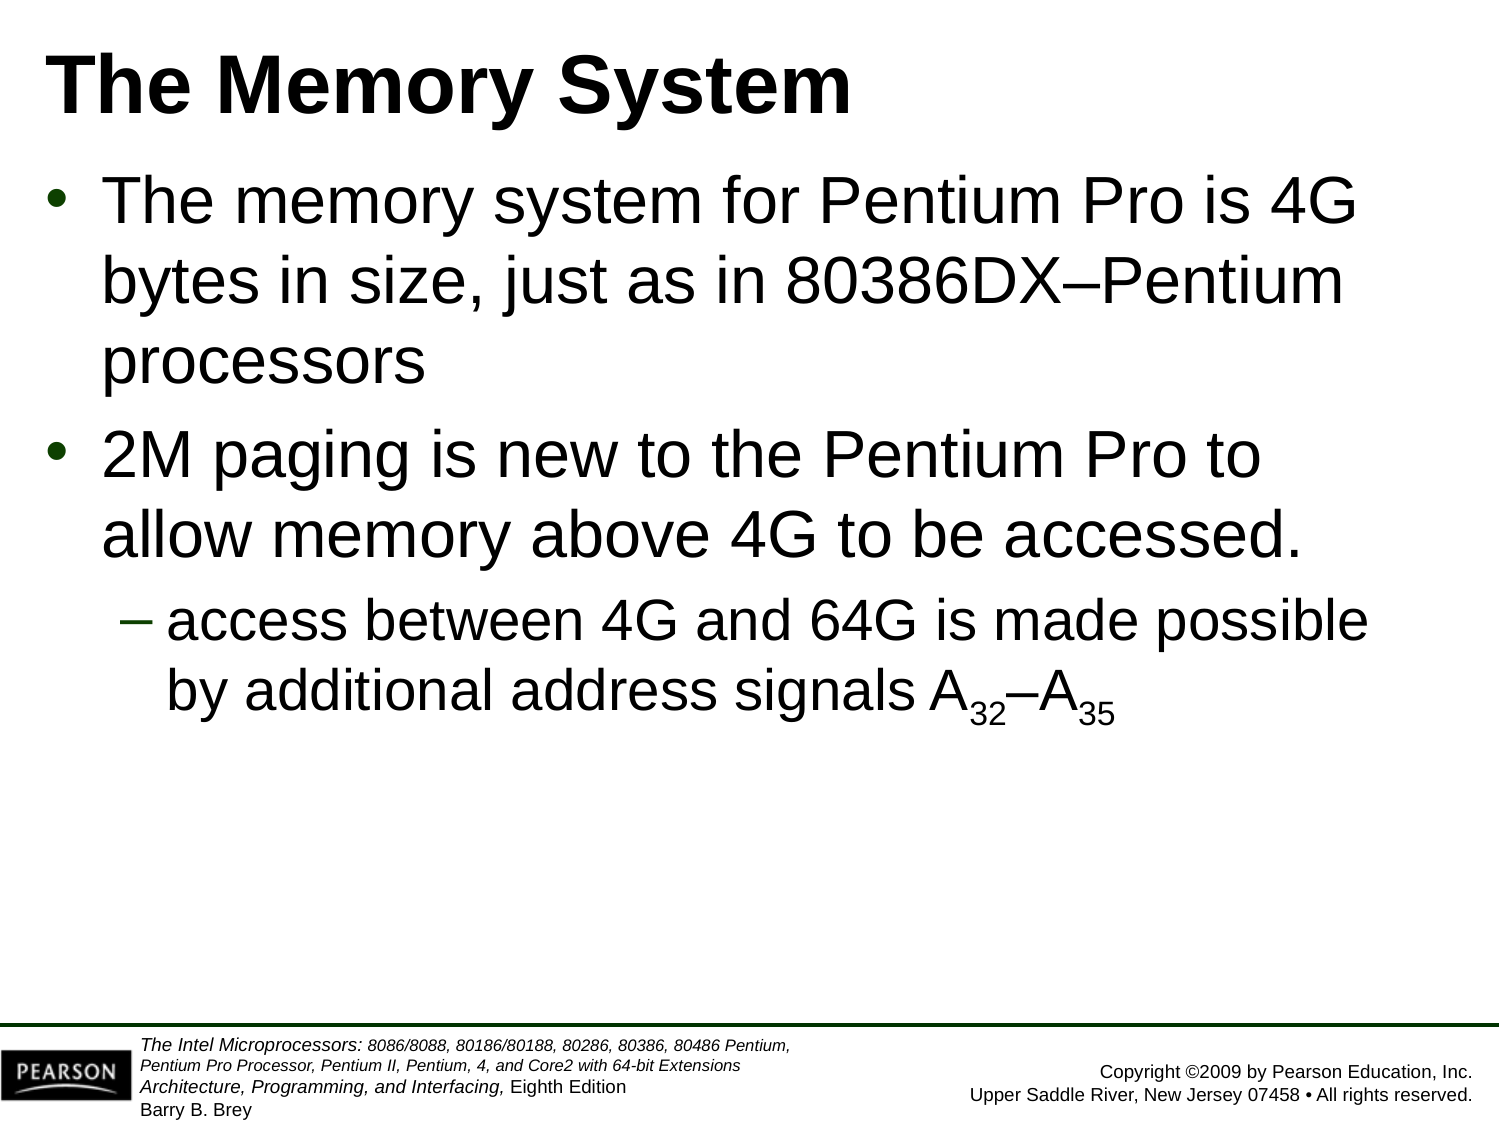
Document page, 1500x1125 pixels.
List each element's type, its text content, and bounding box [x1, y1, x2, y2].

title The Memory System [29, 14, 1493, 149]
picture [0, 1049, 133, 1102]
list The memory system for Pentium Pro is 4G bytes in size, just as in 80386DX–Pentium processors 2M paging is new to the Pentium Pro to allow memory above 4G to be accessed. access between 4G and 64G is made possible by additional address signals A32–A35 [29, 149, 1493, 938]
